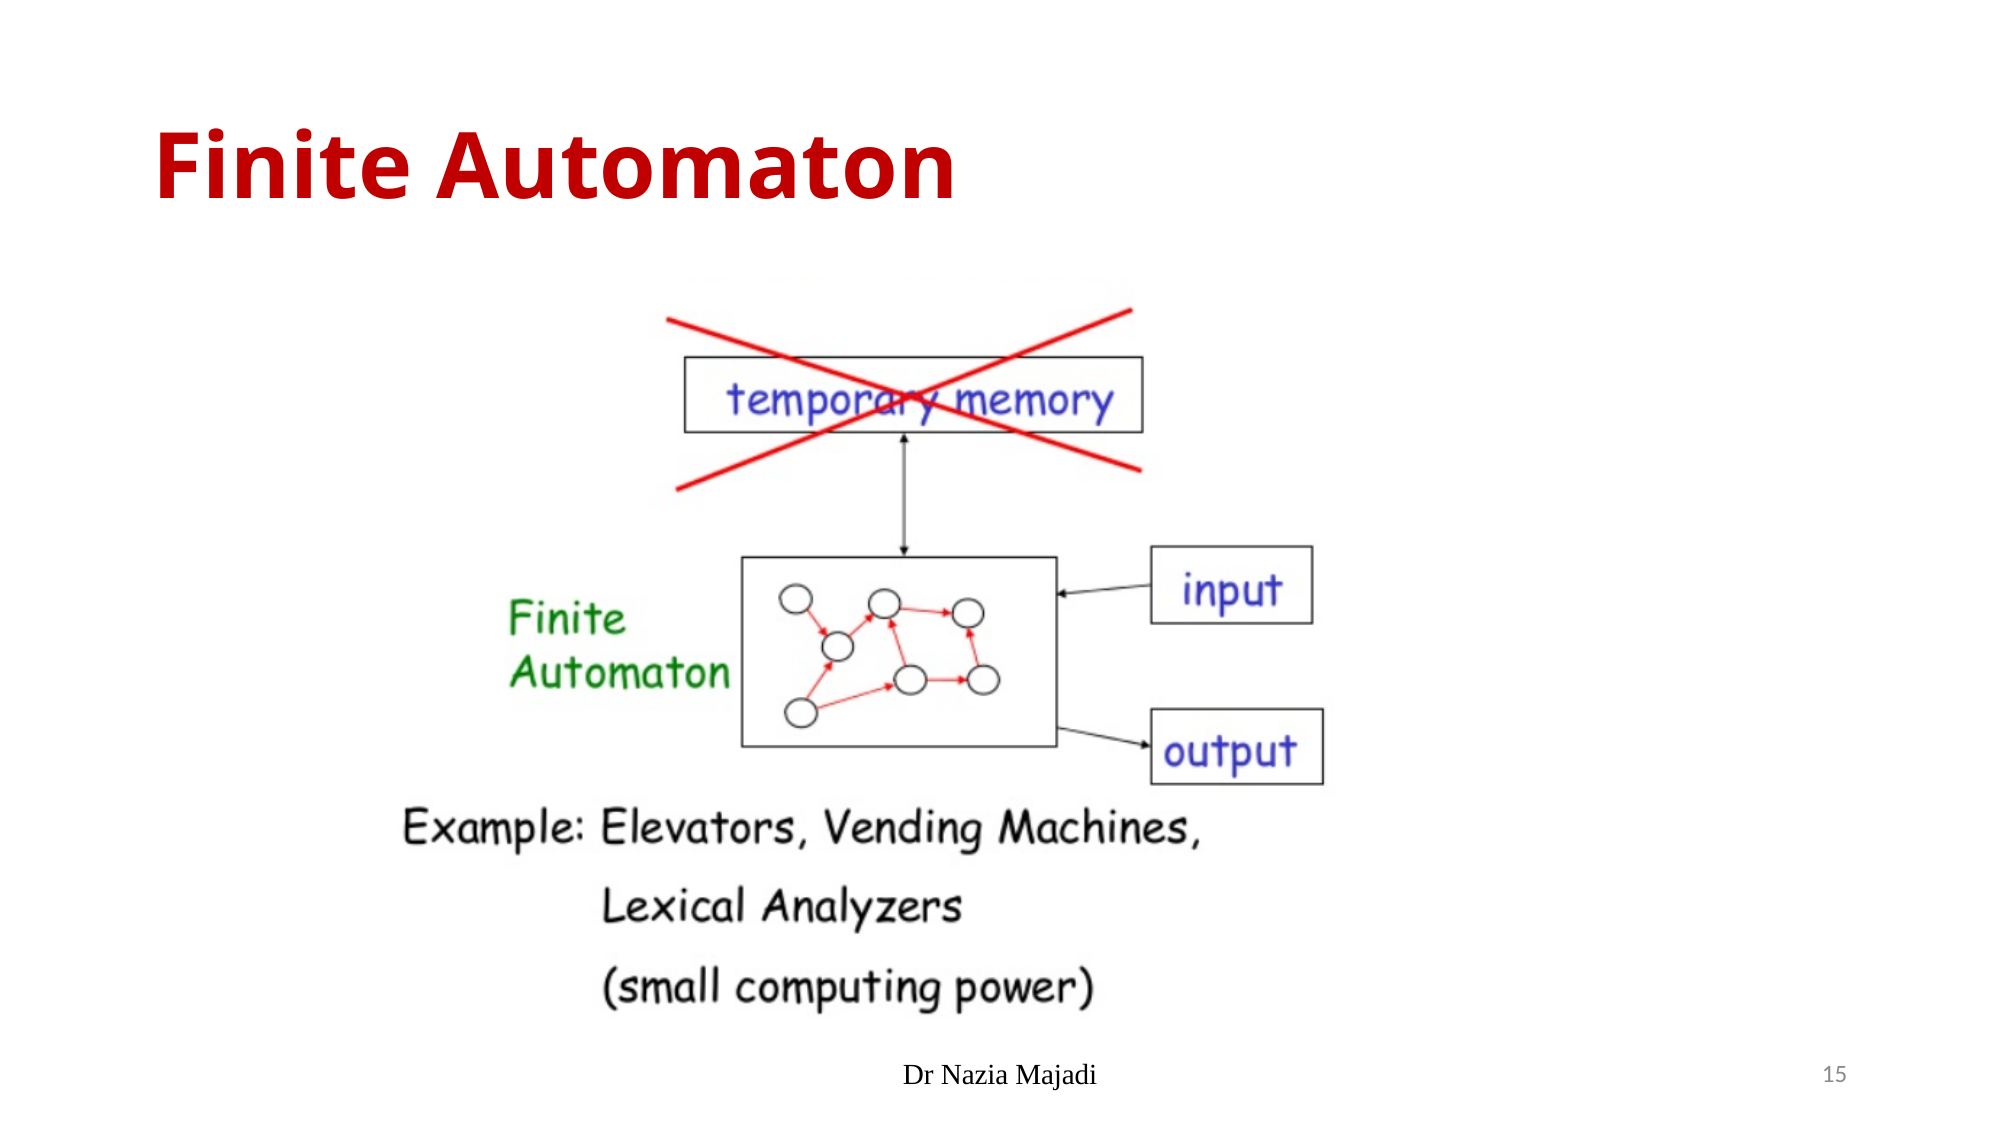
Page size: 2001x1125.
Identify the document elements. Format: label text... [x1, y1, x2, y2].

title Finite Automaton [137, 59, 1863, 278]
picture [397, 277, 1469, 1018]
slide_number 15 [1412, 1042, 1863, 1103]
footer Dr Nazia Majadi [662, 1042, 1338, 1103]
